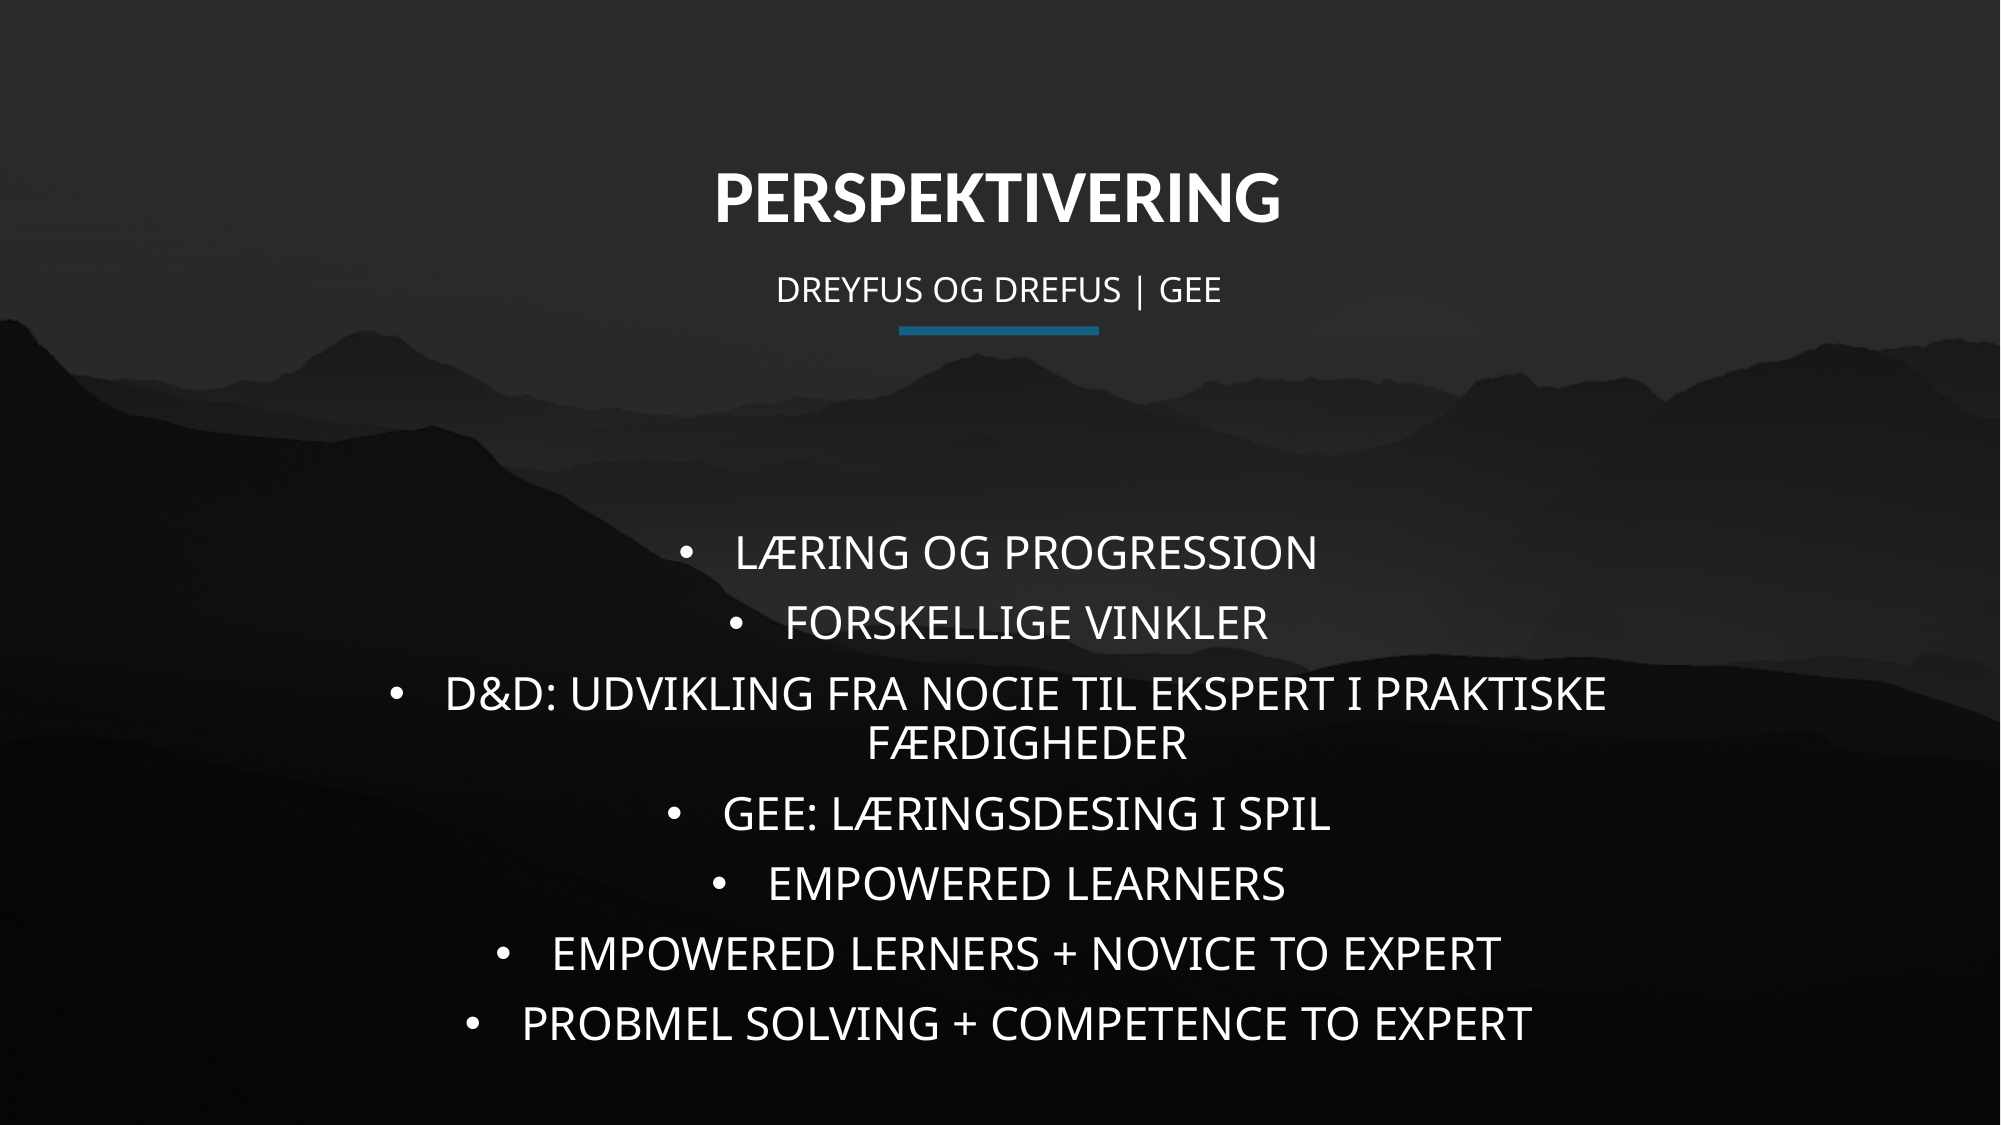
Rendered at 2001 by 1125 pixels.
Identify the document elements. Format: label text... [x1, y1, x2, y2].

text_box [897, 325, 1101, 337]
title DREYFUS OG DREFUS | GEE [648, 264, 1350, 318]
text_box [0, 0, 2000, 1125]
text_box PERSPEKTIVERING [690, 65, 1308, 247]
subtitle LÆRING OG PROGRESSION FORSKELLIGE VINKLER D&D: UDVIKLING FRA NOCIE TIL EKSPERT I PRAKTISKE FÆRDIGHEDER GEE: LÆRINGSDESING I SPIL EMPOWERED LEARNERS EMPOWERED LERNERS + NOVICE TO EXPERT PROBMEL SOLVING + COMPETENCE TO EXPERT [364, 522, 1634, 901]
